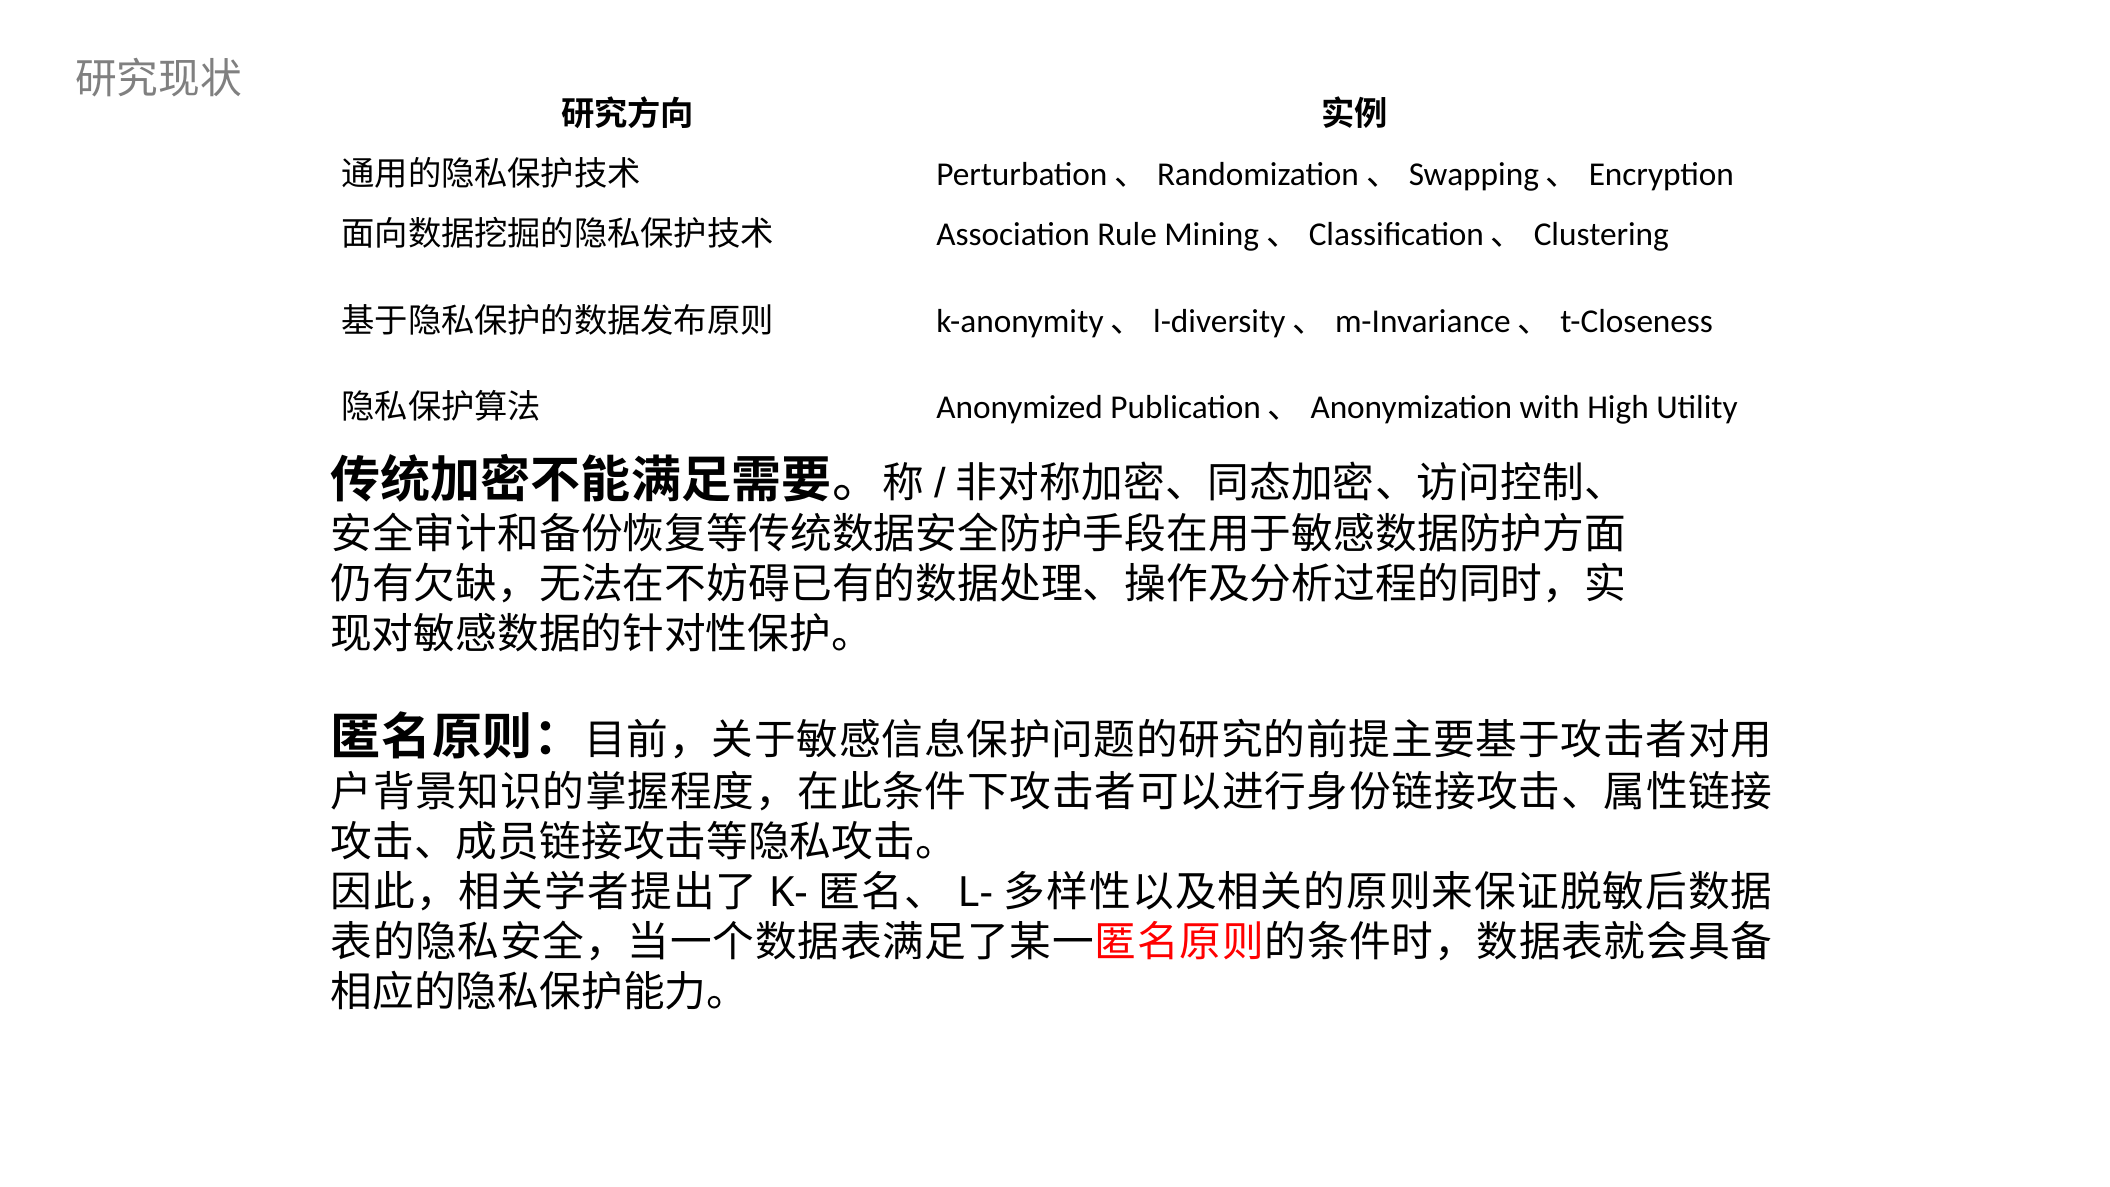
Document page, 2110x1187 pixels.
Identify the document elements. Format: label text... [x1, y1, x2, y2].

table_cell 面向数据挖掘的隐私保护技术 [331, 196, 924, 281]
table_cell 基于隐私保护的数据发布原则 [331, 282, 924, 367]
table_cell 通用的隐私保护技术 [331, 138, 924, 194]
text_box 匿名原则：目前，关于敏感信息保护问题的研究的前提主要基于攻击者对用户背景知识的掌握程度，在此条件下攻击者可以进行身份链接攻击、属性链接攻击、成员链接攻击等隐私攻击。 因此，相关学者提出了K-匿名、L-多样性以及相关的原则来保证脱敏后数据表的隐私安全，当一个数据表满足了某一匿名原则的条件时，数据表就会具备相应的隐私保护能力。 [315, 697, 1788, 1023]
table_cell Anonymized Publication、Anonymization with High Utility [926, 369, 1782, 454]
table_cell k-anonymity、l-diversity、m-Invariance、t-Closeness [926, 282, 1782, 367]
table_cell 隐私保护算法 [331, 369, 924, 439]
table_cell Perturbation、Randomization、Swapping、Encryption [926, 138, 1782, 194]
table_cell Association Rule Mining、Classification、Clustering [926, 196, 1782, 281]
text_box 研究现状 [59, 44, 563, 107]
table_header 研究方向 [331, 76, 924, 132]
text_box 传统加密不能满足需要。称/非对称加密、同态加密、访问控制、安全审计和备份恢复等传统数据安全防护手段在用于敏感数据防护方面仍有欠缺，无法在不妨碍已有的数据处理、操作及分析过程的同时，实现对敏感数据的针对性保护。 [315, 439, 1642, 665]
table_header 实例 [926, 76, 1782, 132]
